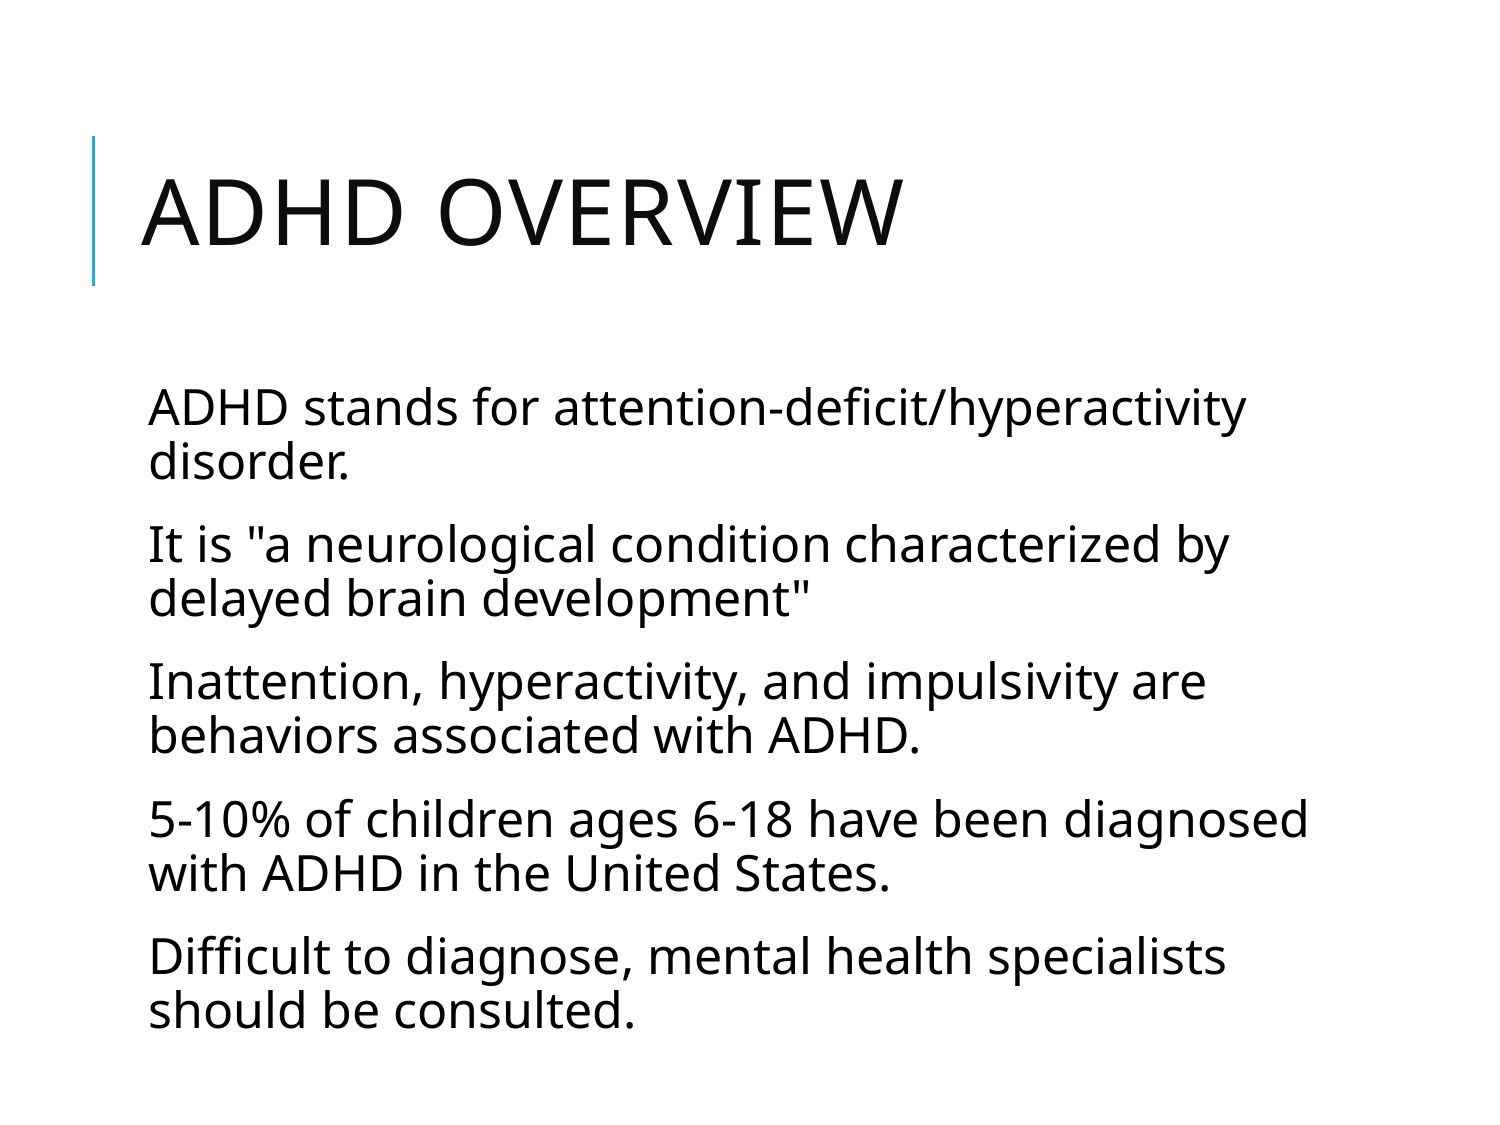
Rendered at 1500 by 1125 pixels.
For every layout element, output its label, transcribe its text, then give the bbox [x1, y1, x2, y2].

list ADHD stands for attention-deficit/hyperactivity disorder. It is "a neurological condition characterized by delayed brain development" Inattention, hyperactivity, and impulsivity are behaviors associated with ADHD. 5-10% of children ages 6-18 have been diagnosed with ADHD in the United States. Difficult to diagnose, mental health specialists should be consulted. [126, 375, 1322, 1035]
title ADHD overview [126, 96, 1322, 342]
